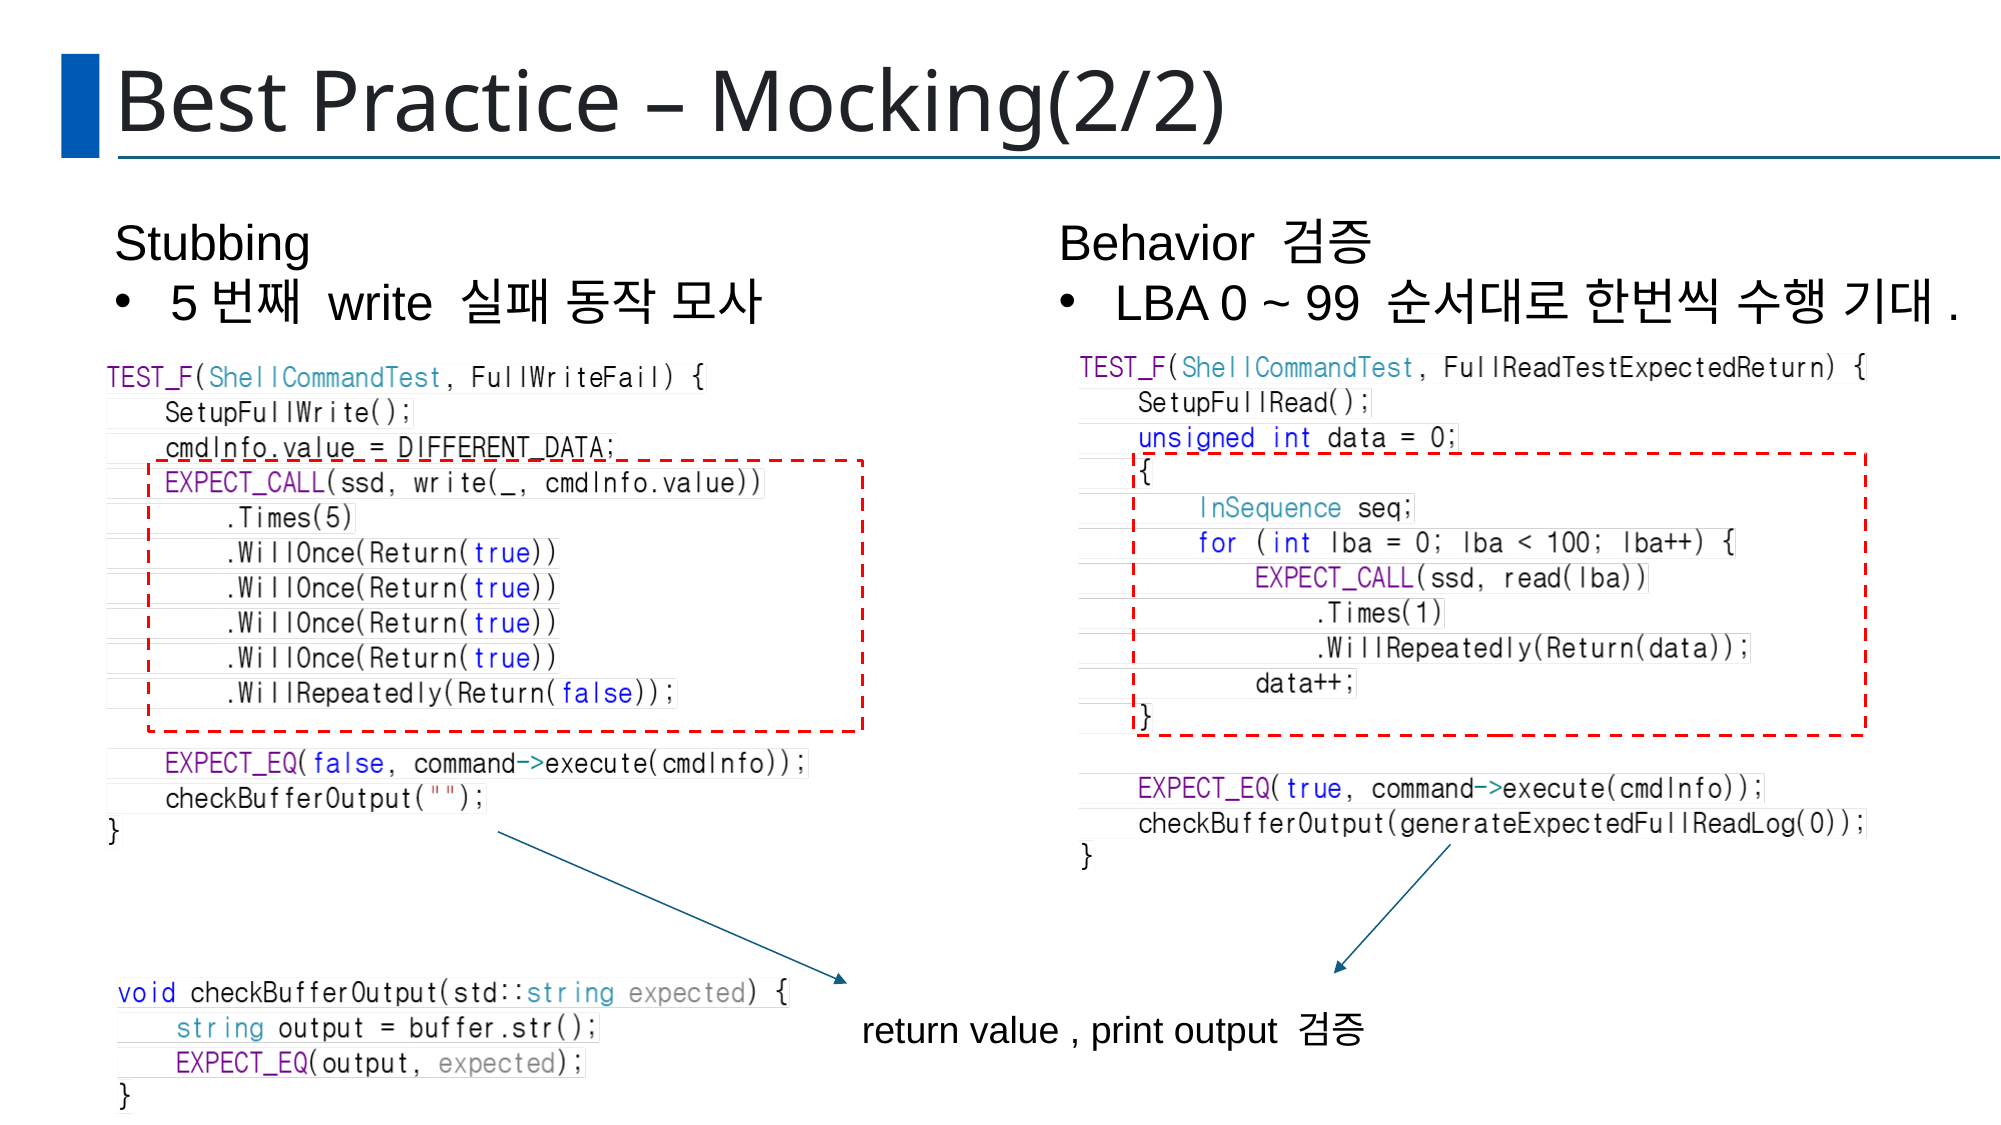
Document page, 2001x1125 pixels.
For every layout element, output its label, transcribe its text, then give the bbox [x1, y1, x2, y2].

text_box return value , print output 검증 [1141, 998, 1704, 1059]
picture [99, 962, 1136, 1125]
title Best Practice – Mocking(2/2) [99, 50, 1825, 158]
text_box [1333, 844, 1451, 974]
text_box Stubbing 5번째 write 실패 동작 모사 [99, 202, 957, 338]
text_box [497, 874, 848, 984]
text_box Behavior 검증 LBA 0 ~ 99 순서대로 한번씩 수행 기대. [1043, 202, 2000, 338]
picture [88, 338, 2000, 891]
